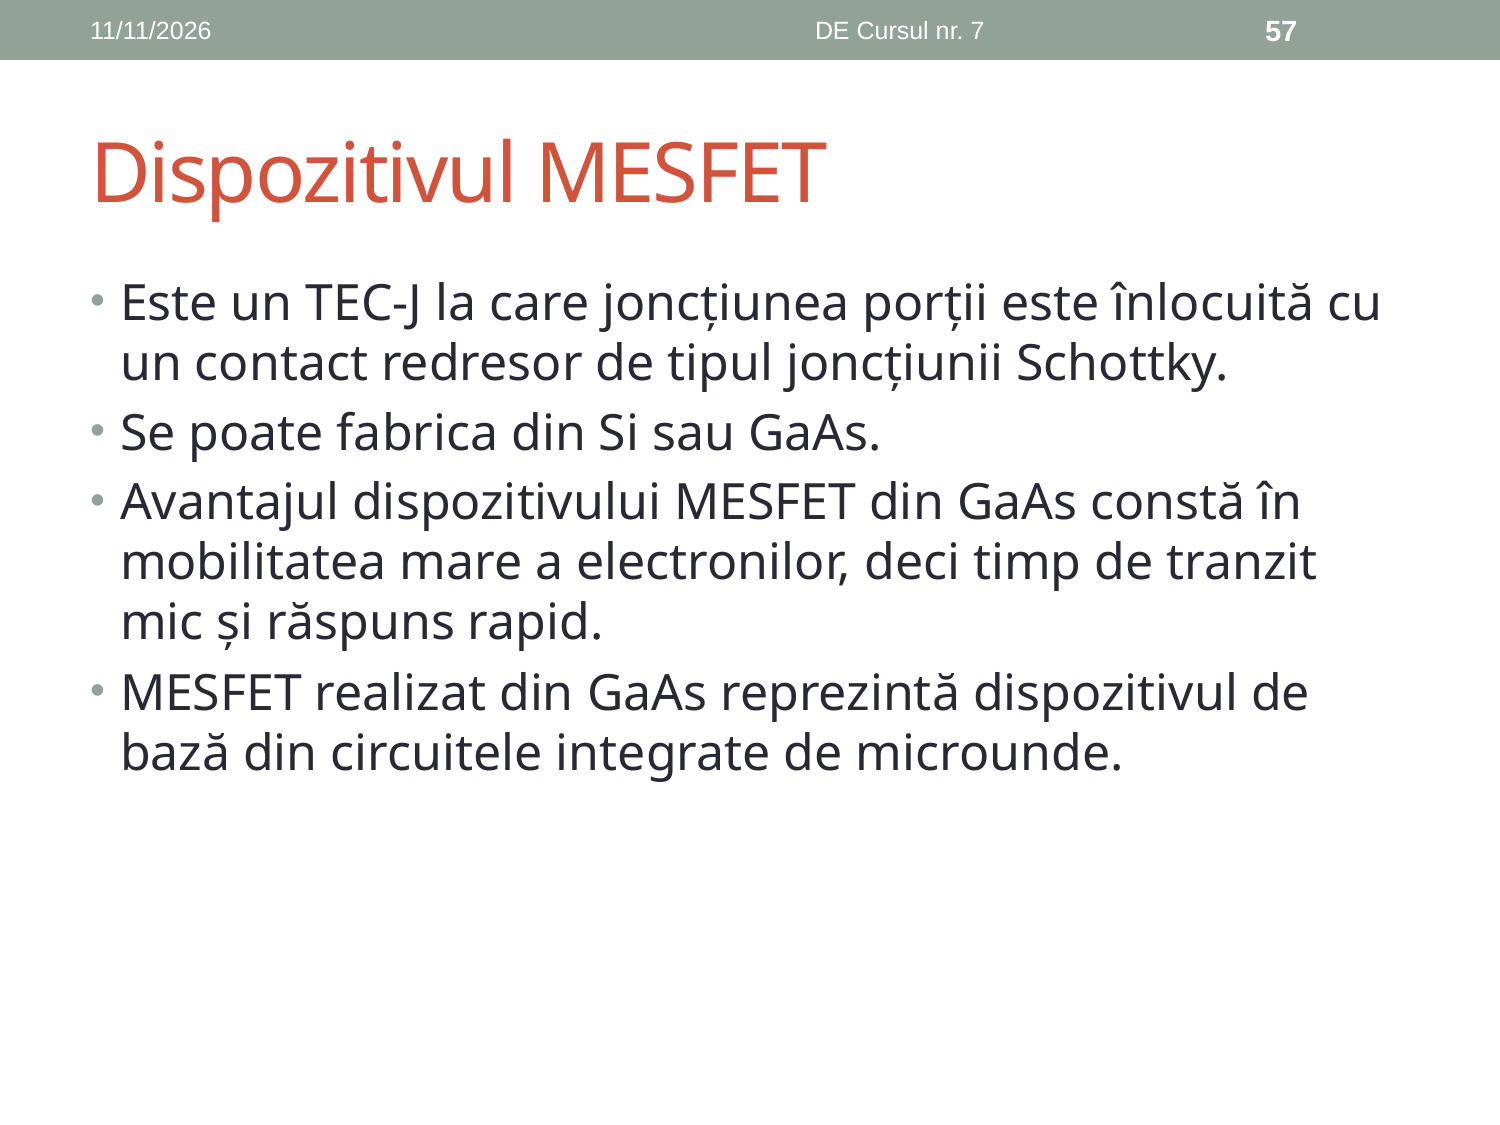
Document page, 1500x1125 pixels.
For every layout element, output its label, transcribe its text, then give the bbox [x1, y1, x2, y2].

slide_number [75, 3, 550, 57]
list Este un TEC-J la care joncțiunea porții este înlocuită cu un contact redresor de tipul joncțiunii Schottky. Se poate fabrica din Si sau GaAs. Avantajul dispozitivului MESFET din GaAs constă în mobilitatea mare a electronilor, deci timp de tranzit mic și răspuns rapid. MESFET realizat din GaAs reprezintă dispozitivul de bază din circuitele integrate de microunde. [75, 262, 1425, 1063]
slide_number 57 [1250, 3, 1425, 57]
footer DE Cursul nr. 7 [562, 3, 1238, 57]
title Dispozitivul MESFET [75, 87, 1425, 250]
